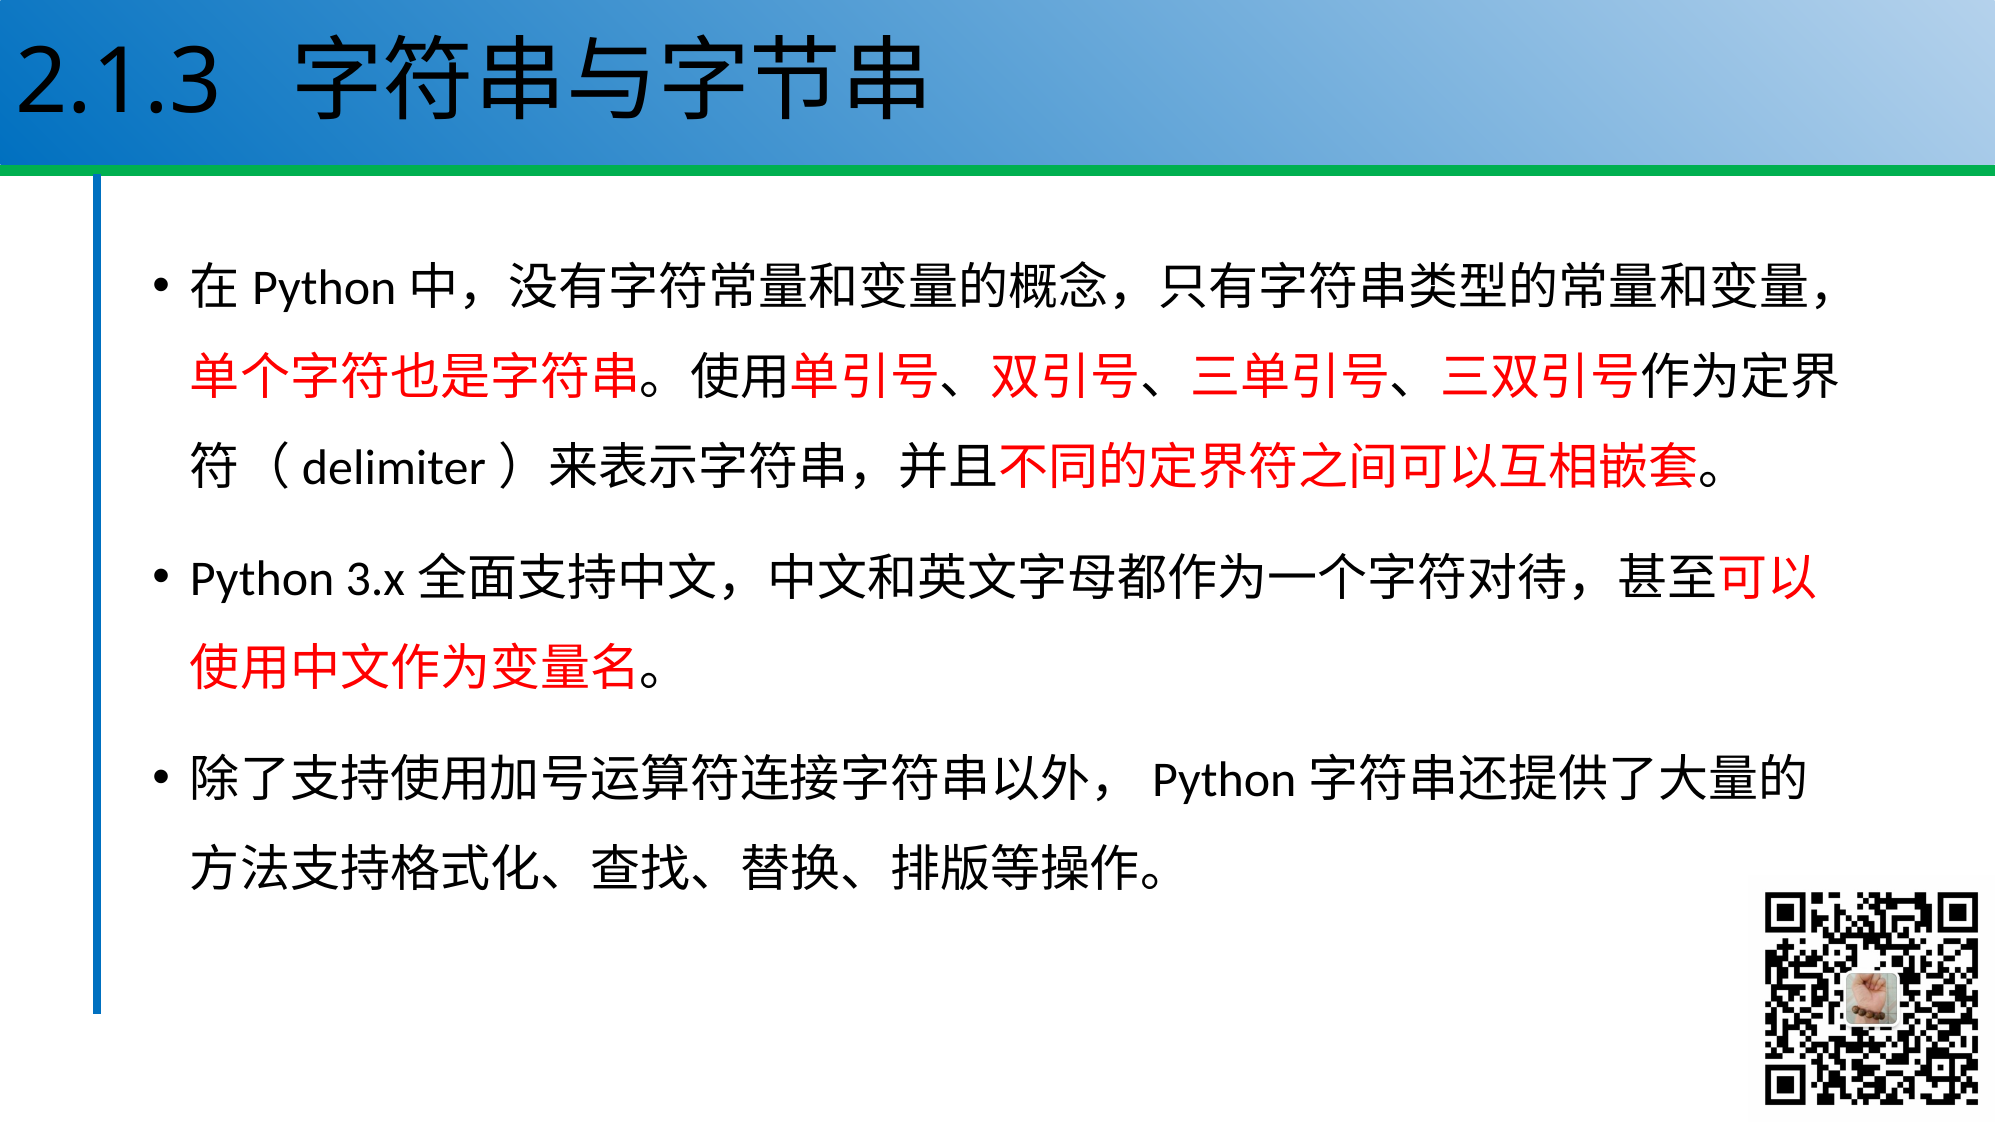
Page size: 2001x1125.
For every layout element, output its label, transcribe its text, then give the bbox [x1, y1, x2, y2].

picture [1748, 875, 1995, 1122]
list 在Python中，没有字符常量和变量的概念，只有字符串类型的常量和变量，单个字符也是字符串。使用单引号、双引号、三单引号、三双引号作为定界符（delimiter）来表示字符串，并且不同的定界符之间可以互相嵌套。 Python 3.x全面支持中文，中文和英文字母都作为一个字符对待，甚至可以使用中文作为变量名。 除了支持使用加号运算符连接字符串以外，Python字符串还提供了大量的方法支持格式化、查找、替换、排版等操作。 [137, 216, 1863, 978]
slide_number 17 [1412, 1042, 1863, 1103]
title 2.1.3 字符串与字节串 [0, 0, 1995, 165]
